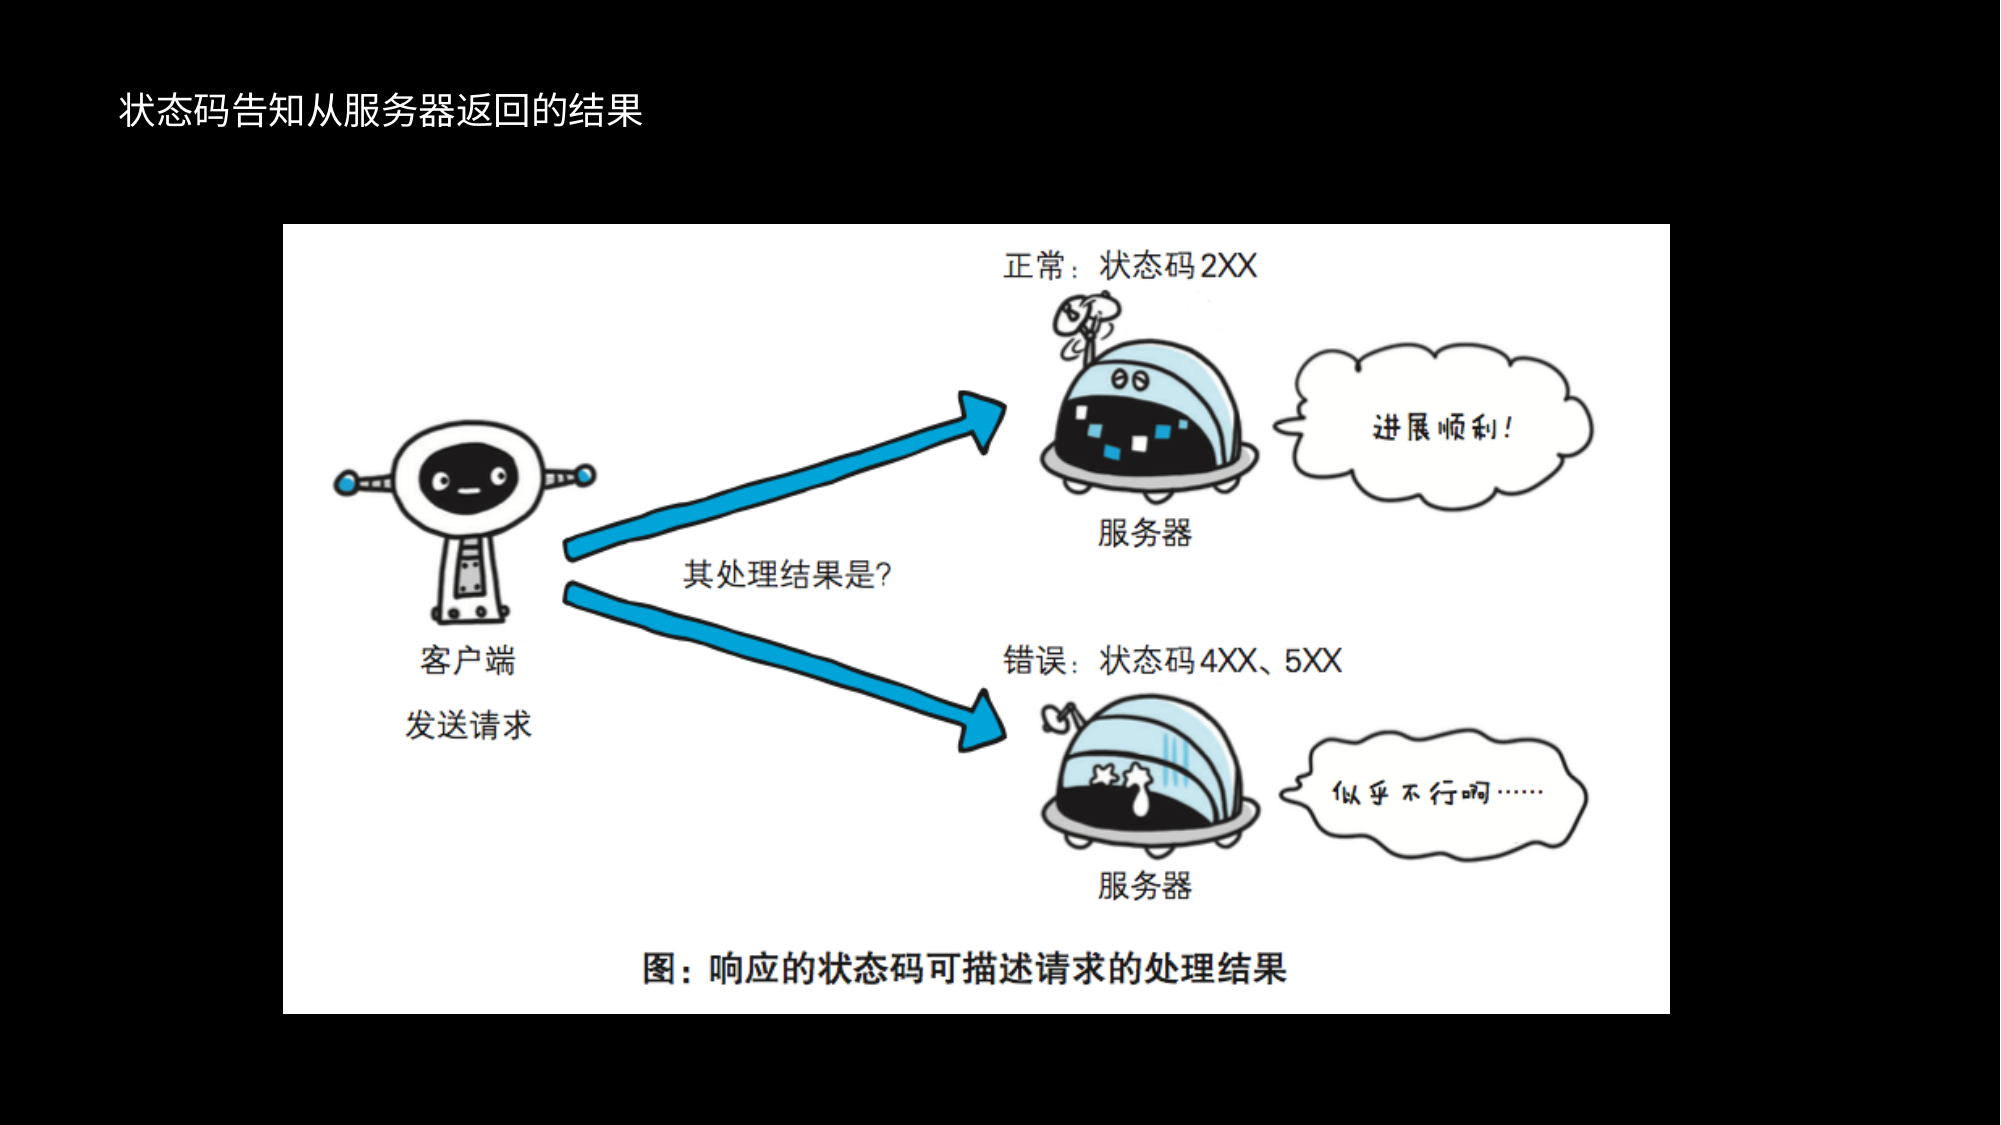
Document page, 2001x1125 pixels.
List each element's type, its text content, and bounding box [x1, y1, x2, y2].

picture [283, 224, 1670, 1014]
text_box 状态码告知从服务器返回的结果 [103, 79, 667, 140]
